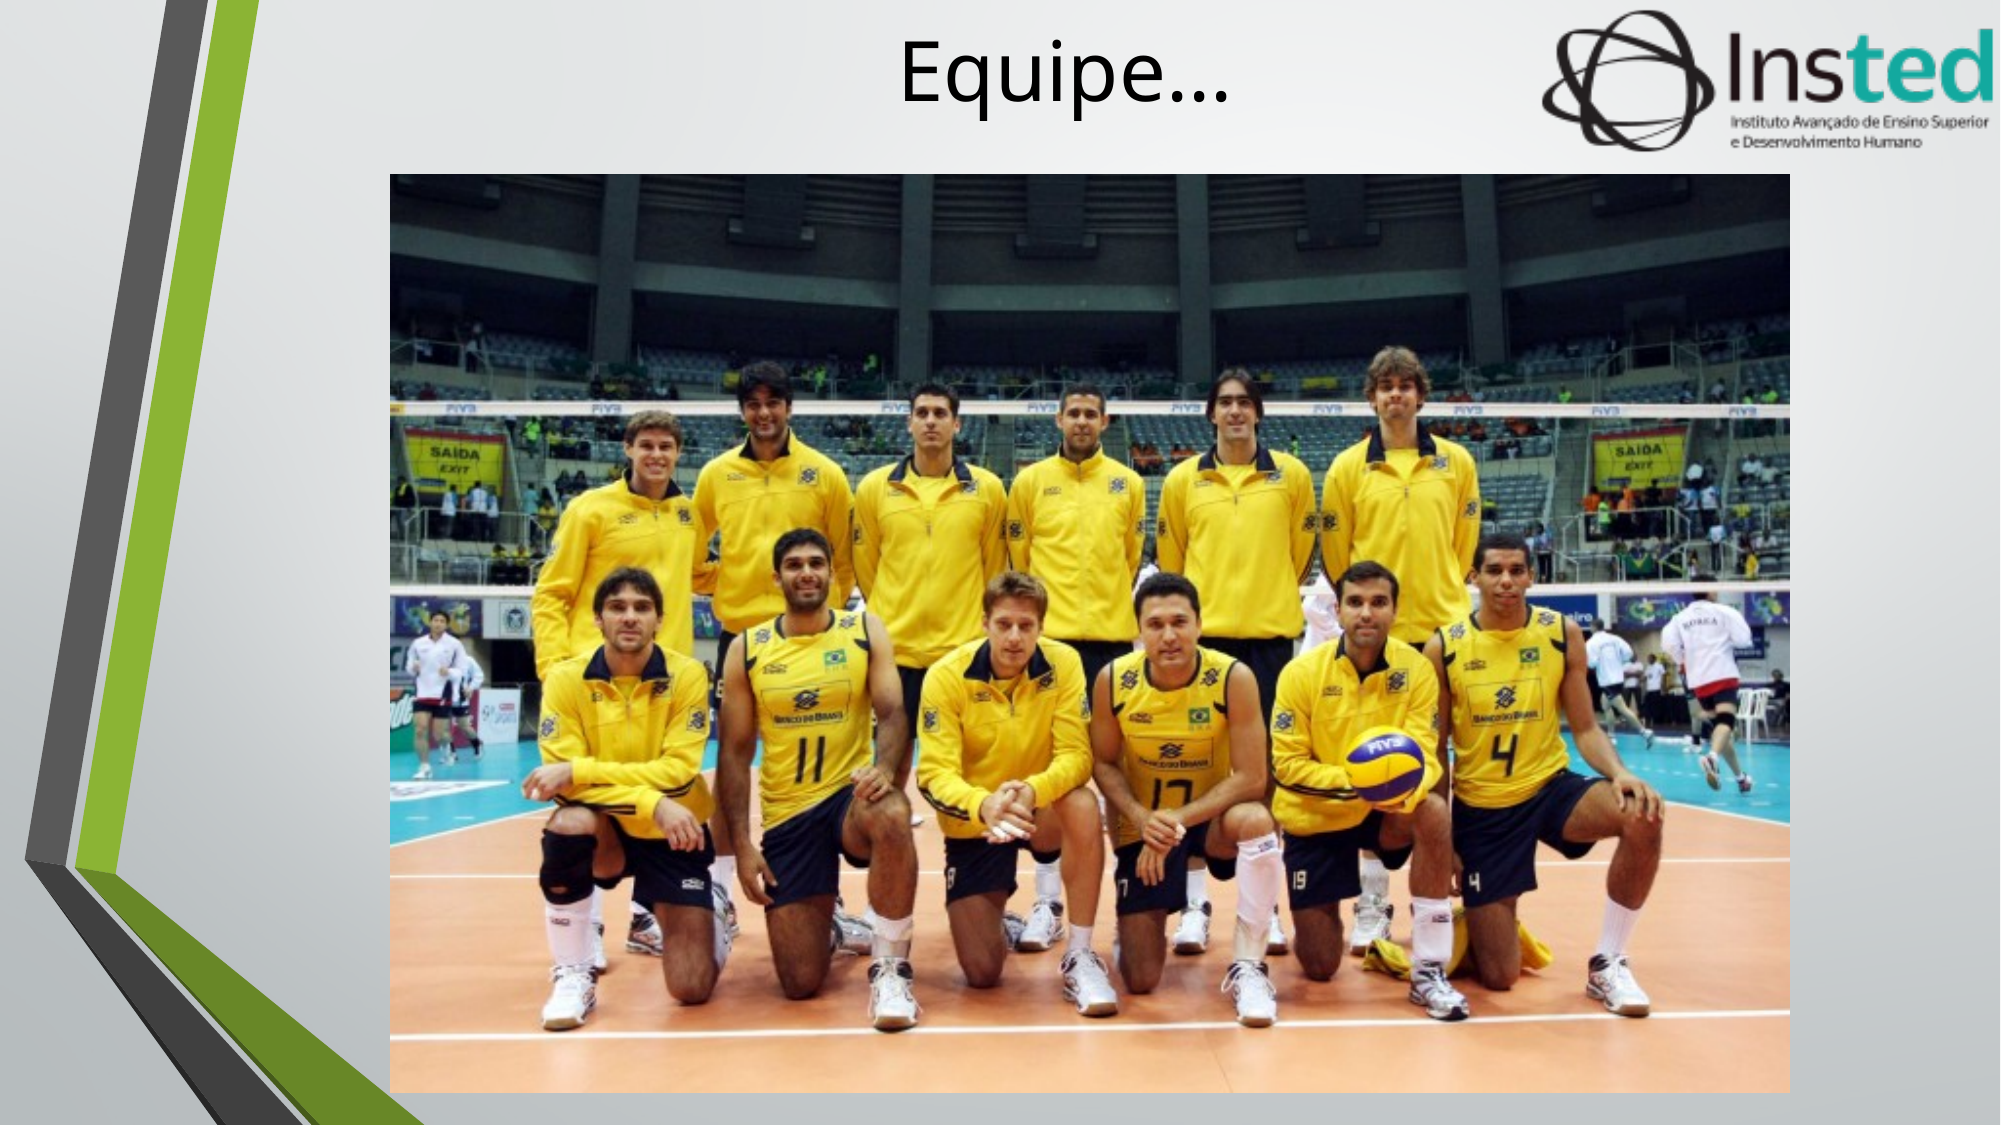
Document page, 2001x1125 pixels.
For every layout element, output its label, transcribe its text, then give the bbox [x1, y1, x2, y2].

picture [389, 174, 1791, 1093]
picture [1536, 4, 1998, 159]
title Equipe... [243, 0, 1887, 137]
